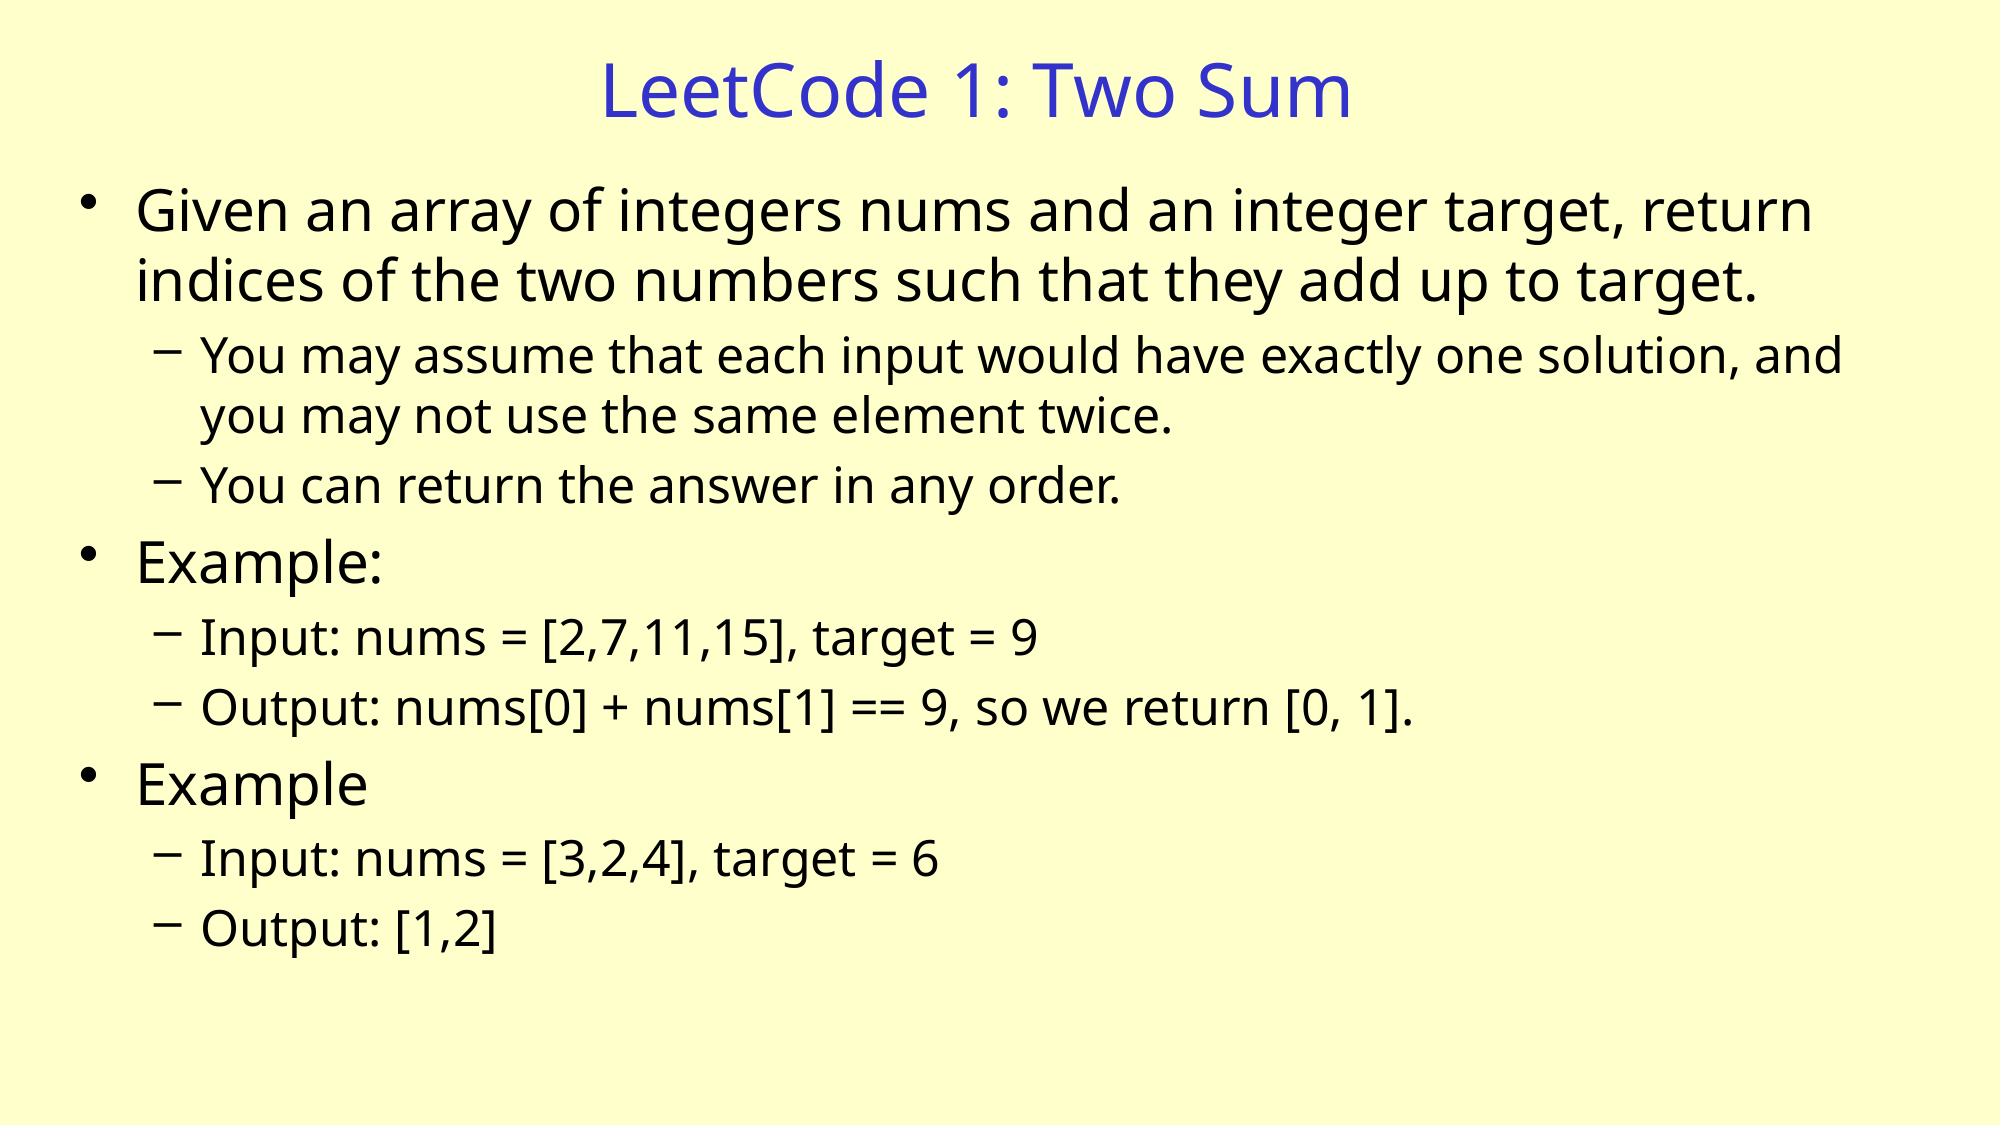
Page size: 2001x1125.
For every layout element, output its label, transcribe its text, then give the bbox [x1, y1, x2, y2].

title LeetCode 1: Two Sum [305, 38, 1650, 137]
list Given an array of integers nums and an integer target, return indices of the two numbers such that they add up to target. You may assume that each input would have exactly one solution, and you may not use the same element twice. You can return the answer in any order. Example: Input: nums = [2,7,11,15], target = 9 Output: nums[0] + nums[1] == 9, so we return [0, 1]. Example Input: nums = [3,2,4], target = 6 Output: [1,2] [63, 166, 1943, 1099]
